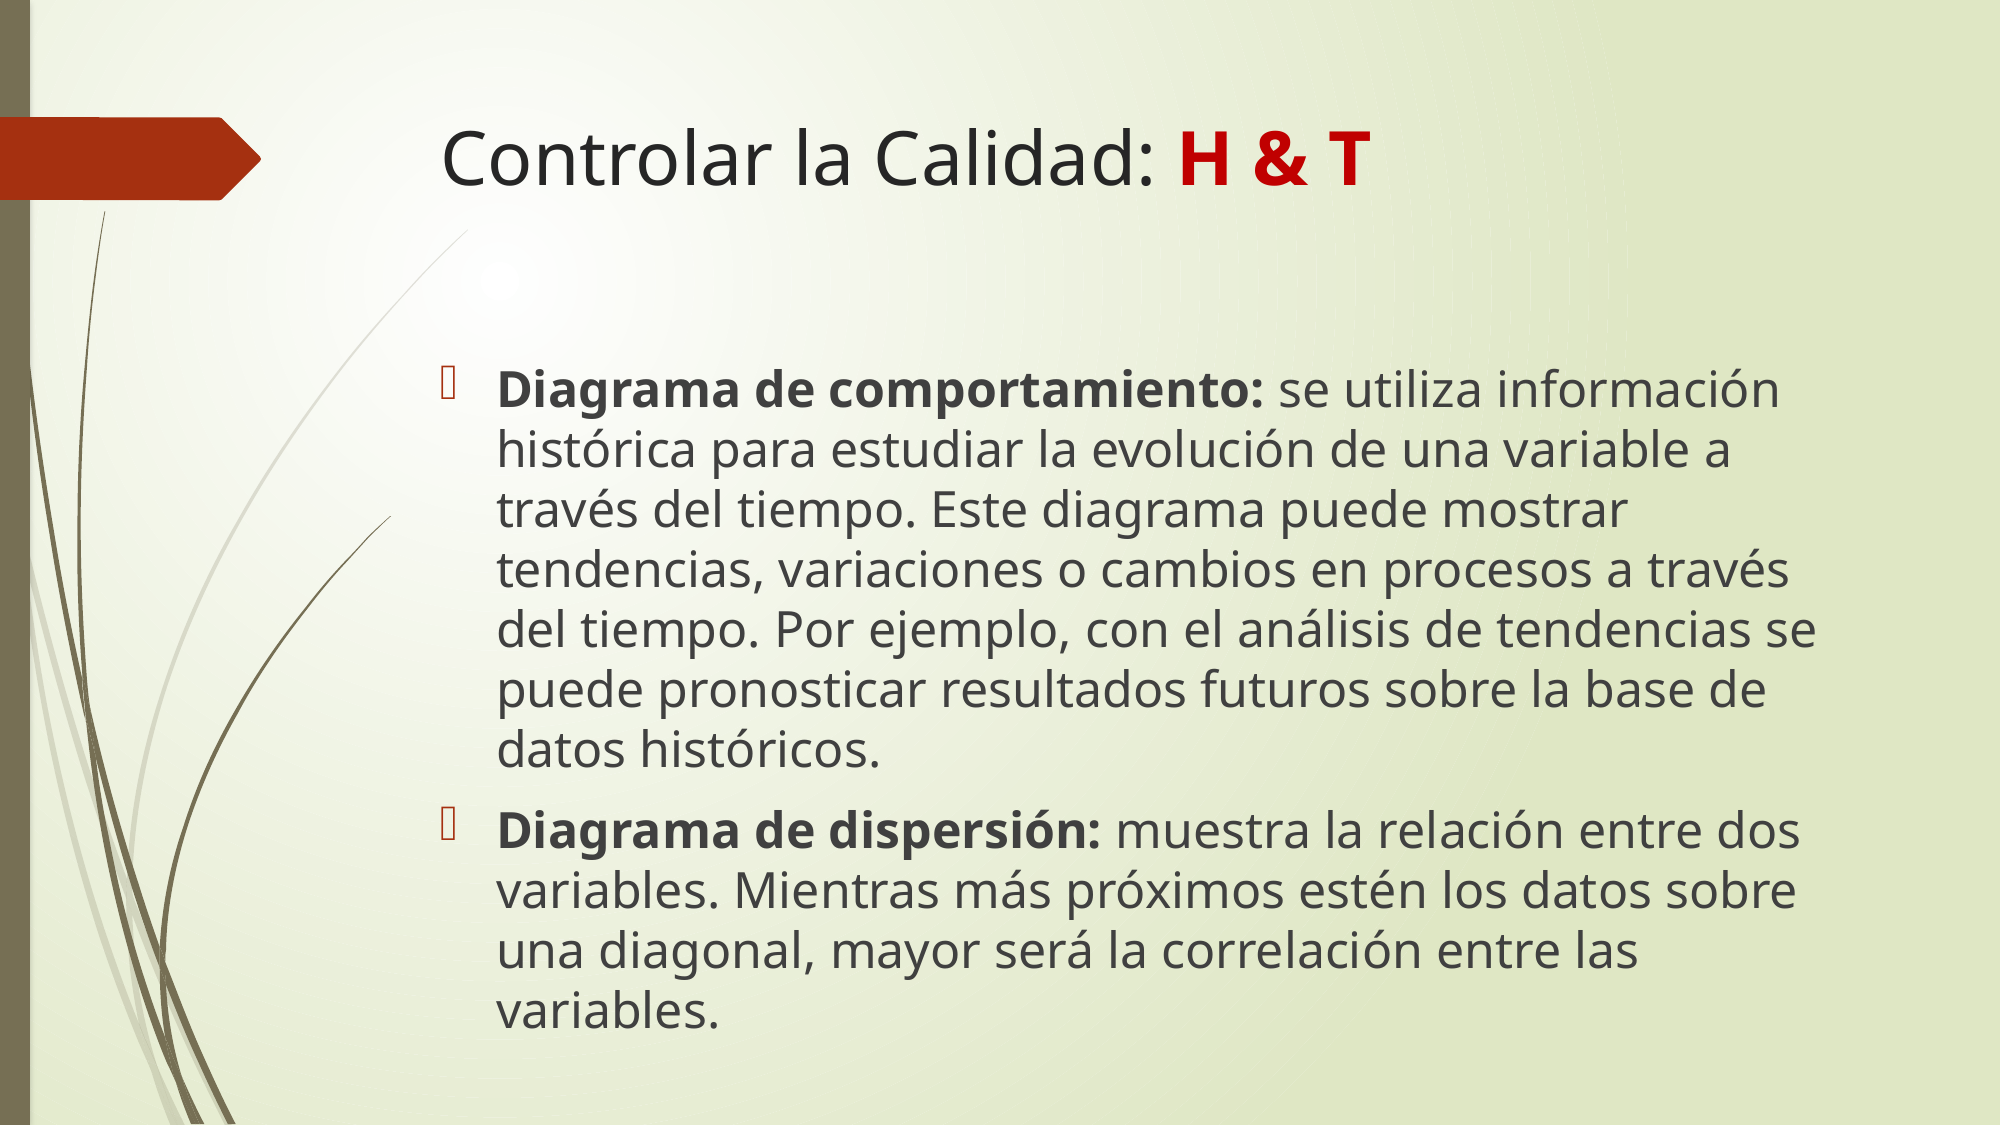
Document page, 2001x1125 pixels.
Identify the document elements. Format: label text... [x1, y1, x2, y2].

title Controlar la Calidad: H & T [425, 102, 1888, 313]
list Diagrama de comportamiento: se utiliza información histórica para estudiar la evolución de una variable a través del tiempo. Este diagrama puede mostrar tendencias, variaciones o cambios en procesos a través del tiempo. Por ejemplo, con el análisis de tendencias se puede pronosticar resultados futuros sobre la base de datos históricos. Diagrama de dispersión: muestra la relación entre dos variables. Mientras más próximos estén los datos sobre una diagonal, mayor será la correlación entre las variables. [424, 350, 1888, 970]
